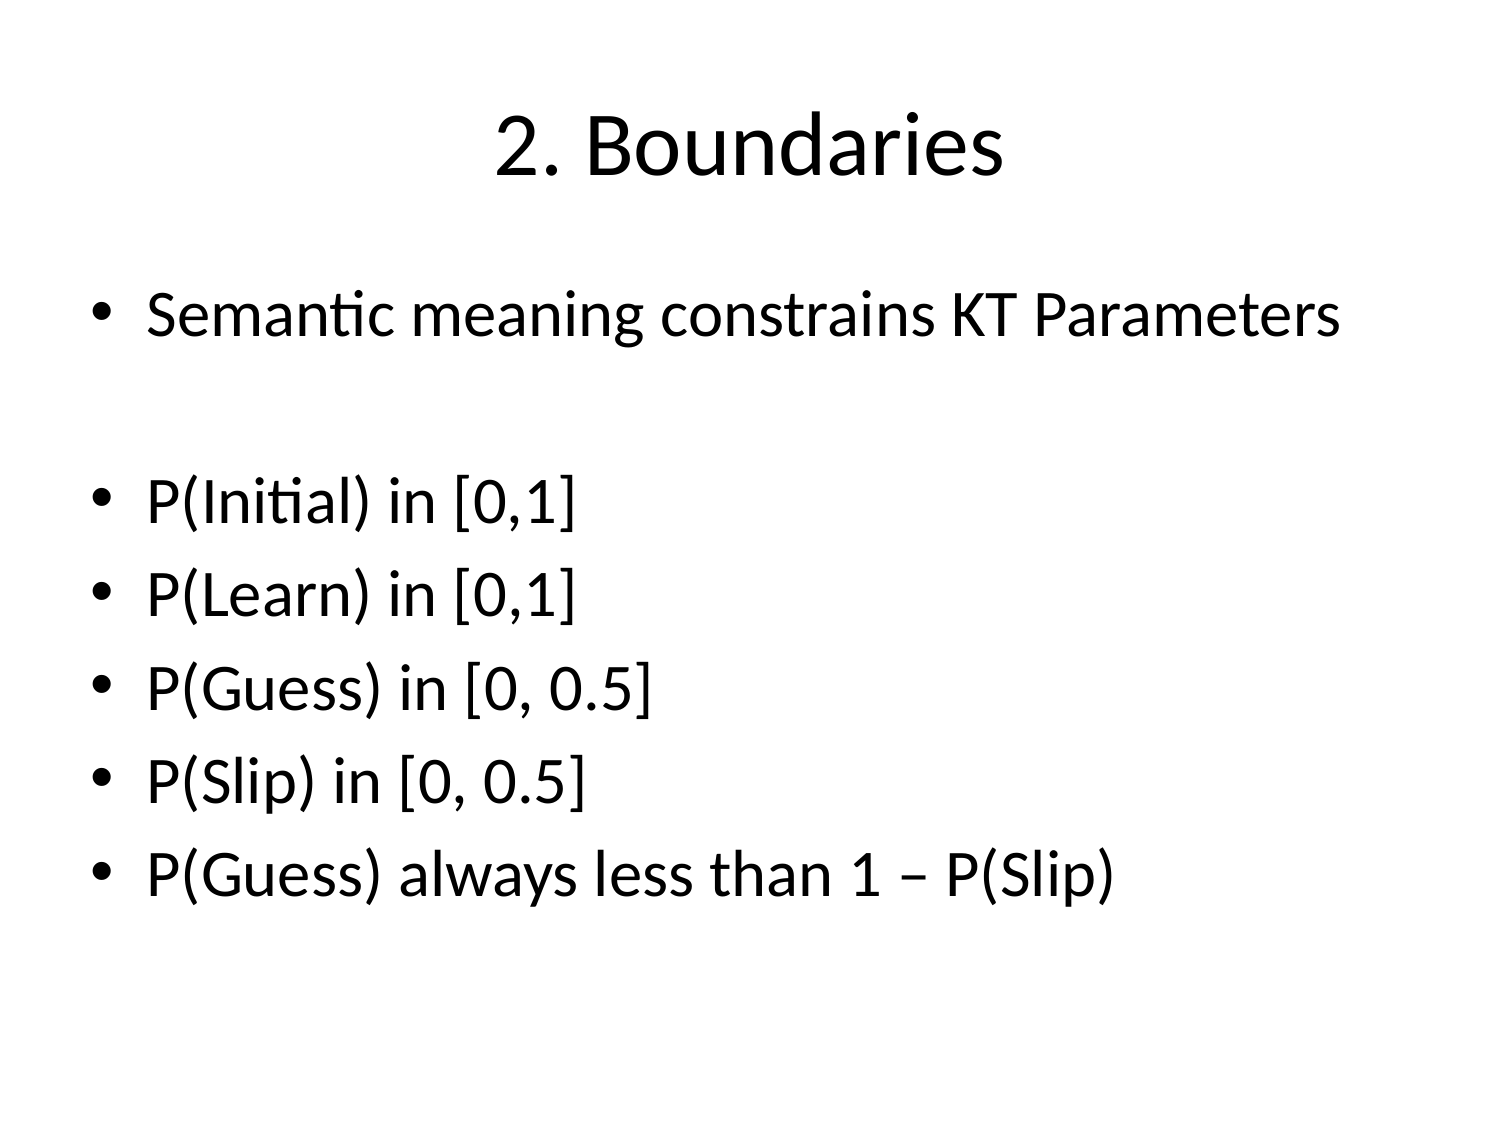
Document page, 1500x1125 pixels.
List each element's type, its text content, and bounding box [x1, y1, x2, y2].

list Semantic meaning constrains KT Parameters P(Initial) in [0,1] P(Learn) in [0,1] P(Guess) in [0, 0.5] P(Slip) in [0, 0.5] P(Guess) always less than 1 – P(Slip) [75, 262, 1425, 1005]
title 2. Boundaries [75, 45, 1425, 233]
